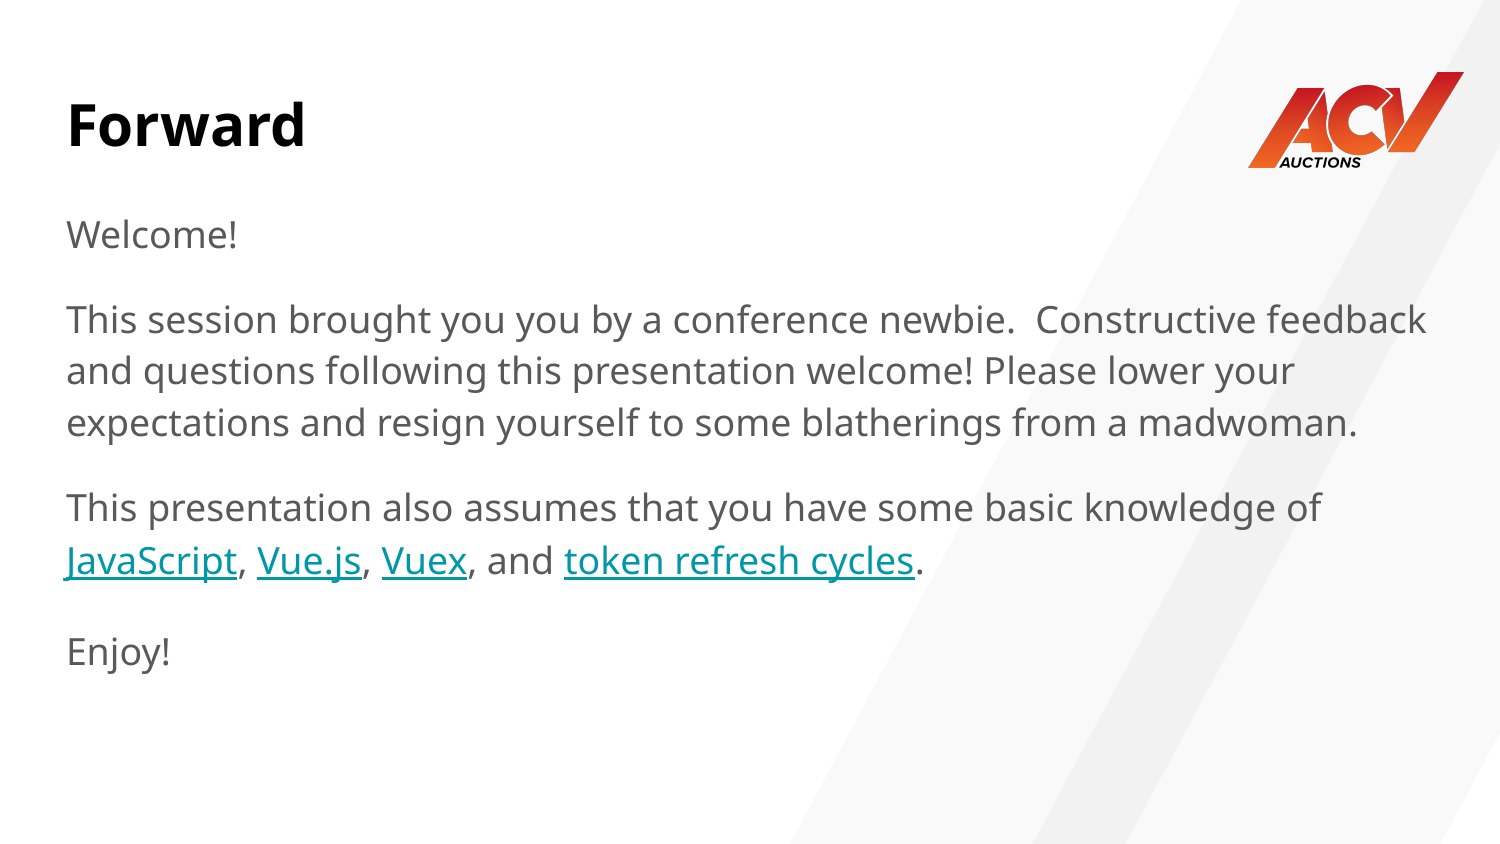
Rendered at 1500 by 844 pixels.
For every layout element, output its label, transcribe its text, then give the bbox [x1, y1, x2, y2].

picture [784, 0, 1500, 844]
list Welcome! This session brought you you by a conference newbie. Constructive feedback and questions following this presentation welcome! Please lower your expectations and resign yourself to some blatherings from a madwoman. This presentation also assumes that you have some basic knowledge of JavaScript, Vue.js, Vuex, and token refresh cycles. Enjoy! [51, 189, 1449, 750]
title Forward [51, 72, 1449, 167]
